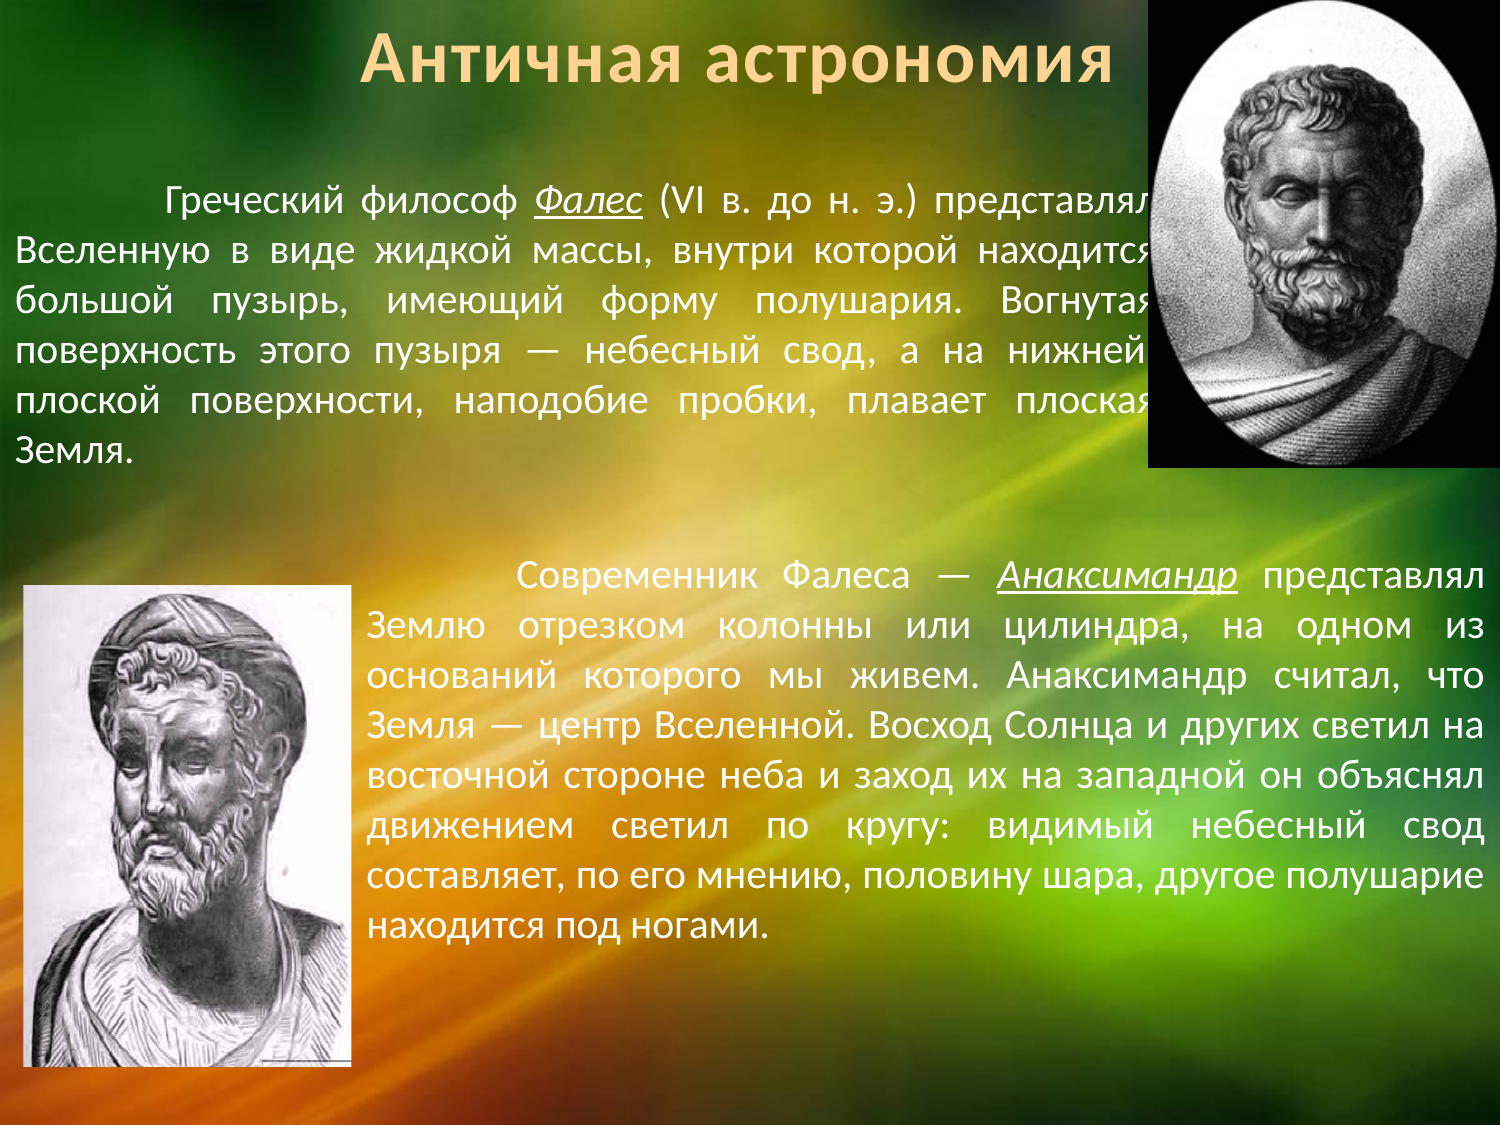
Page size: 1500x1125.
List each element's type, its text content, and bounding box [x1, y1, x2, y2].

picture [0, 0, 1500, 1125]
text_box Античная астрономия [339, 0, 1137, 105]
text_box Современник Фалеса — Анаксимандр представлял Землю отрезком колонны или цилиндра, на одном из оснований которого мы живем. Анаксимандр считал, что Земля — центр Вселенной. Восход Солнца и других светил на восточной стороне неба и заход их на западной он объяснял движением светил по кругу: видимый небесный свод составляет, по его мнению, половину шара, другое полушарие находится под ногами. [351, 538, 1500, 954]
text_box Греческий философ Фалес (VI в. до н. э.) представлял Вселенную в виде жидкой массы, внутри которой находится большой пузырь, имеющий форму полушария. Вогнутая поверхность этого пузыря — небесный свод, а на нижней, плоской поверхности, наподобие пробки, плавает плоская Земля. [0, 163, 1172, 479]
